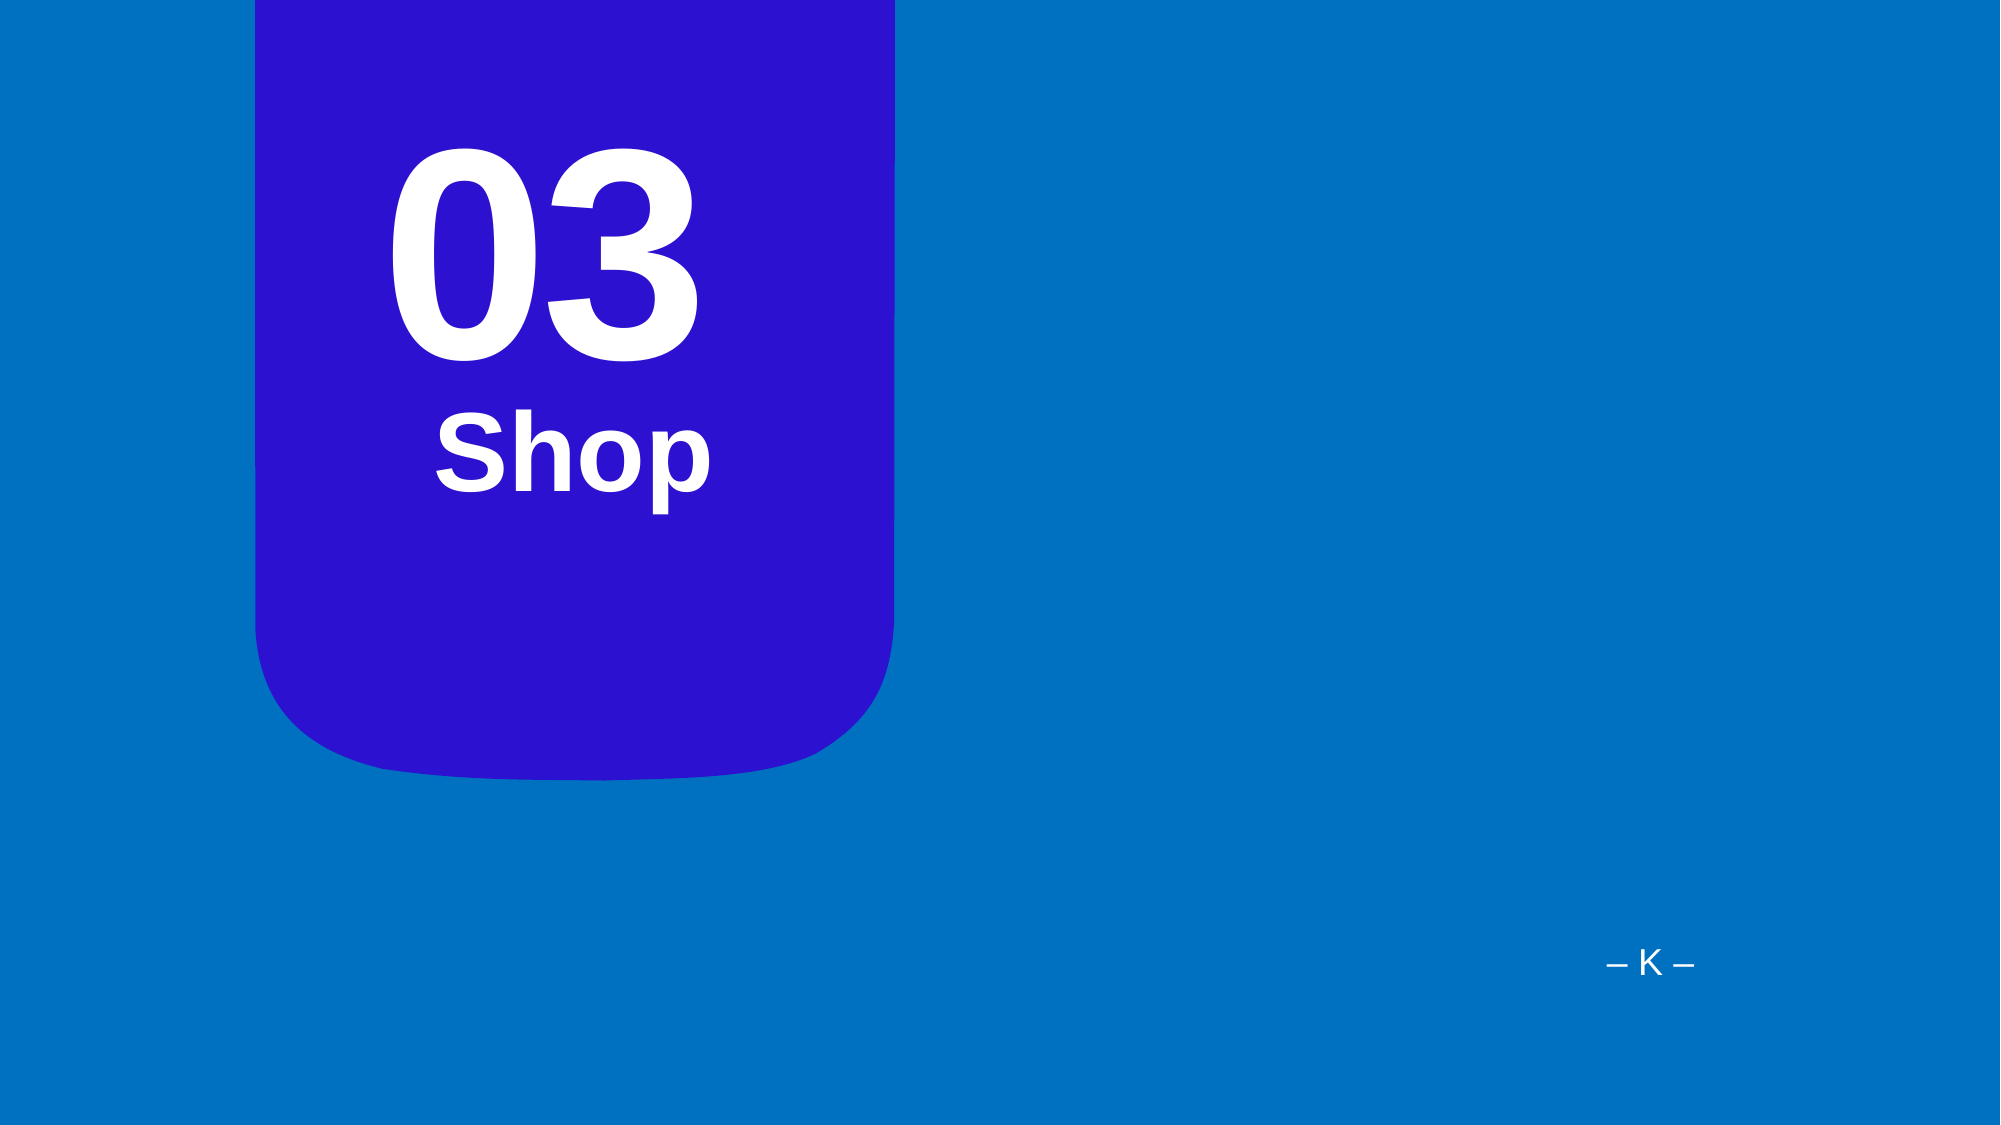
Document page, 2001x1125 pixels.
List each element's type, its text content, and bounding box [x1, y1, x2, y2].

title Shop [418, 387, 1764, 563]
list 03 [381, 98, 837, 427]
